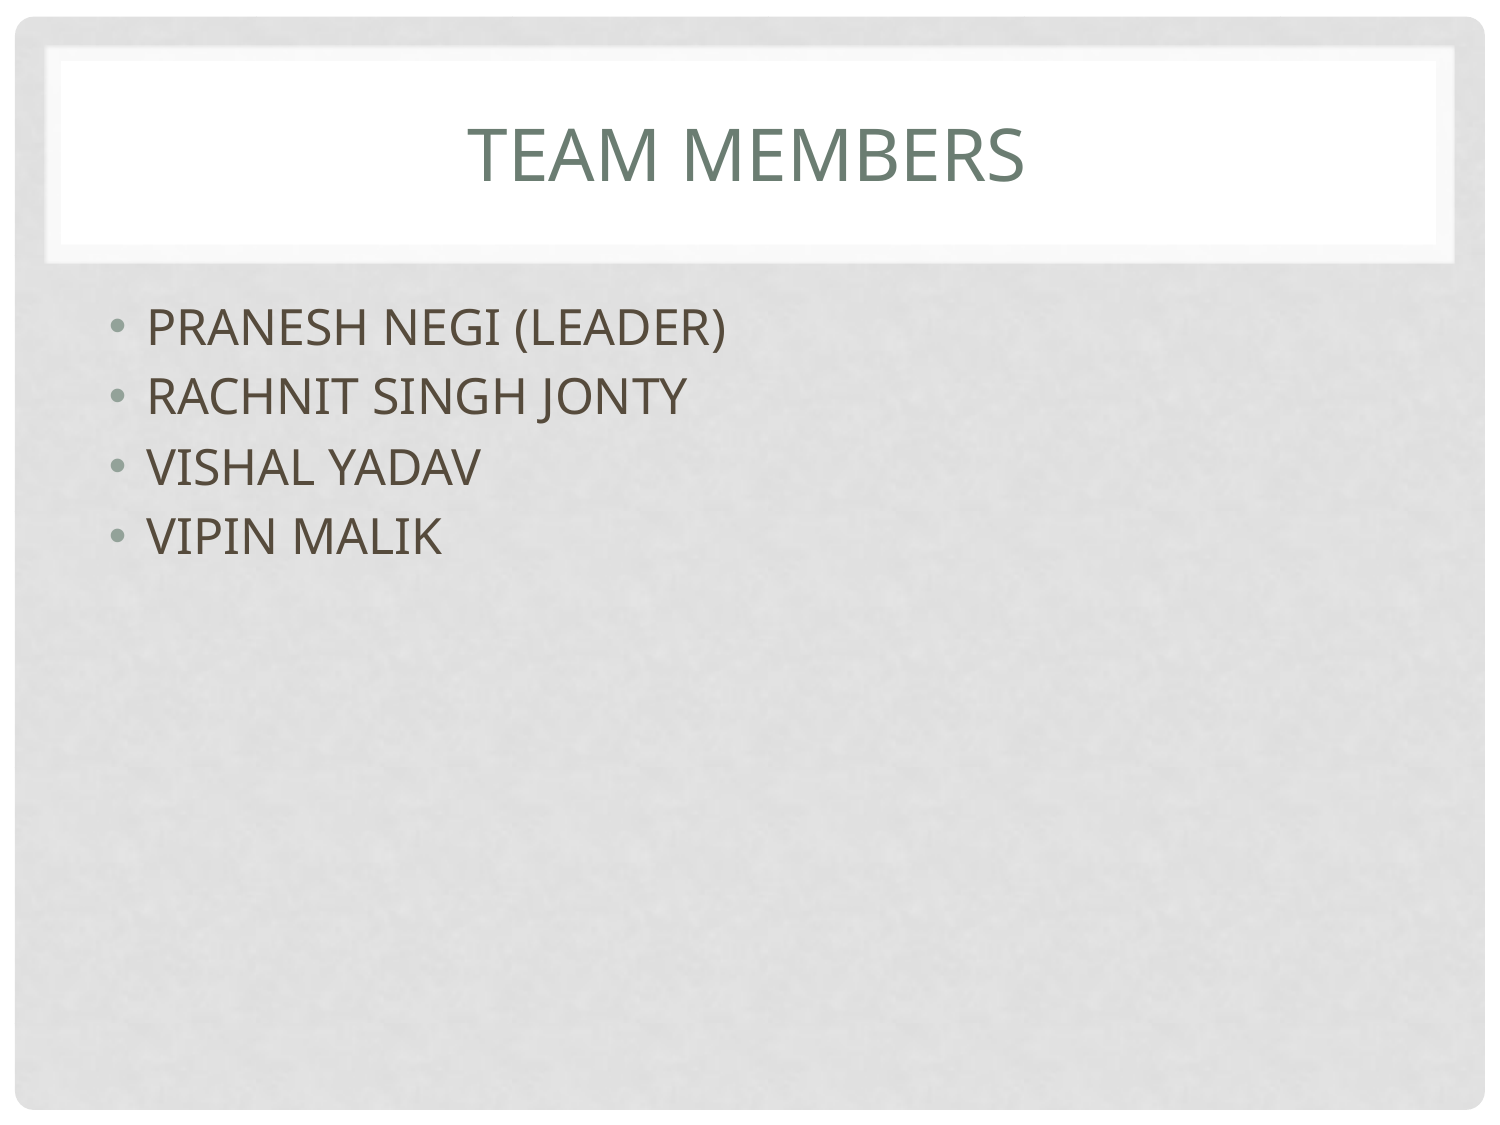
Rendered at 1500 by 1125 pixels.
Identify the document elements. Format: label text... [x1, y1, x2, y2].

title TEAM MEMBERS [69, 66, 1425, 238]
list PRANESH NEGI (LEADER) RACHNIT SINGH JONTY VISHAL YADAV VIPIN MALIK [75, 287, 1425, 1005]
